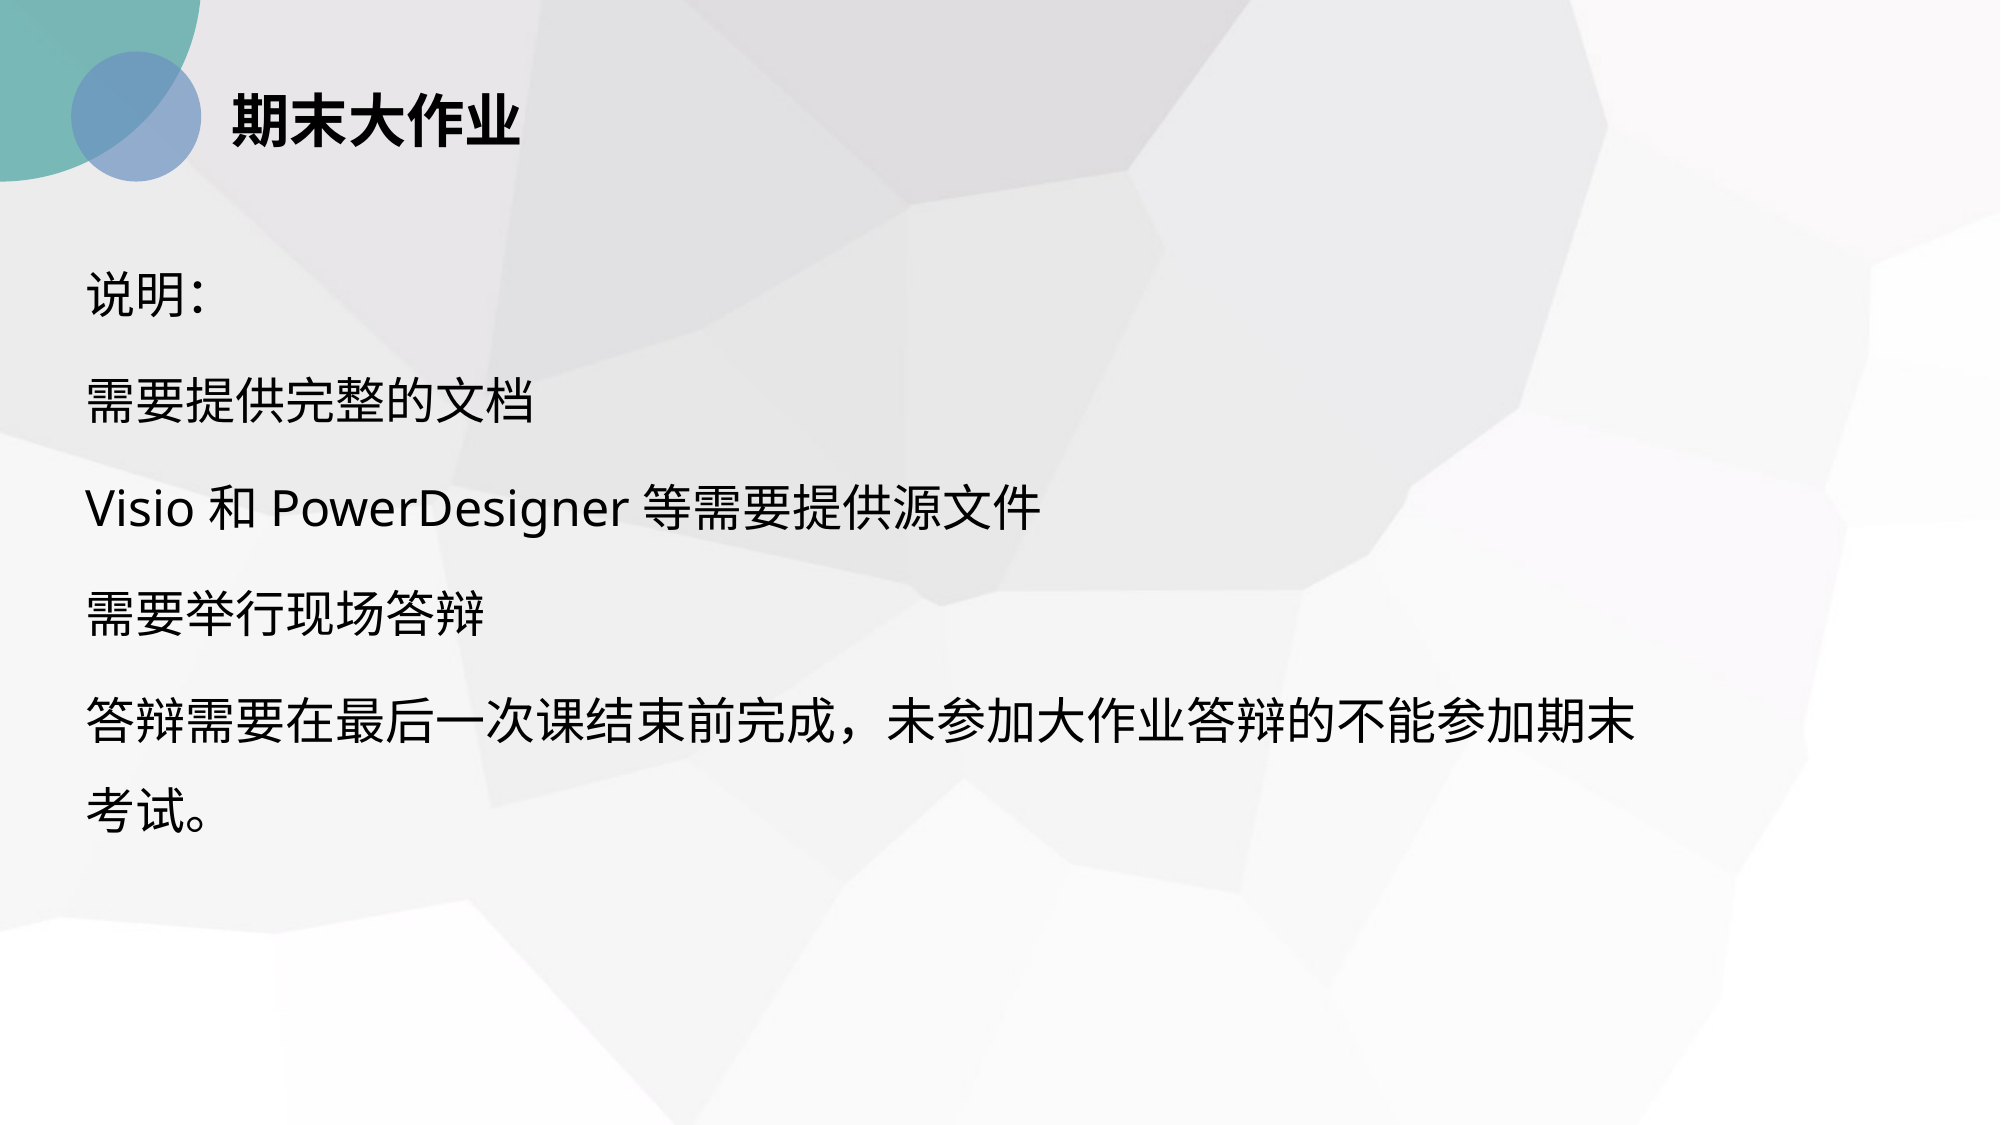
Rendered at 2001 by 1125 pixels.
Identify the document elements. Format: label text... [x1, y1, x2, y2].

text_box [70, 50, 203, 183]
picture [0, 0, 2001, 1125]
text_box 期末大作业 [216, 76, 538, 161]
text_box 说明： 需要提供完整的文档 Visio和PowerDesigner等需要提供源文件 需要举行现场答辩 答辩需要在最后一次课结束前完成，未参加大作业答辩的不能参加期末考试。 [71, 225, 1678, 847]
text_box [0, 0, 202, 183]
